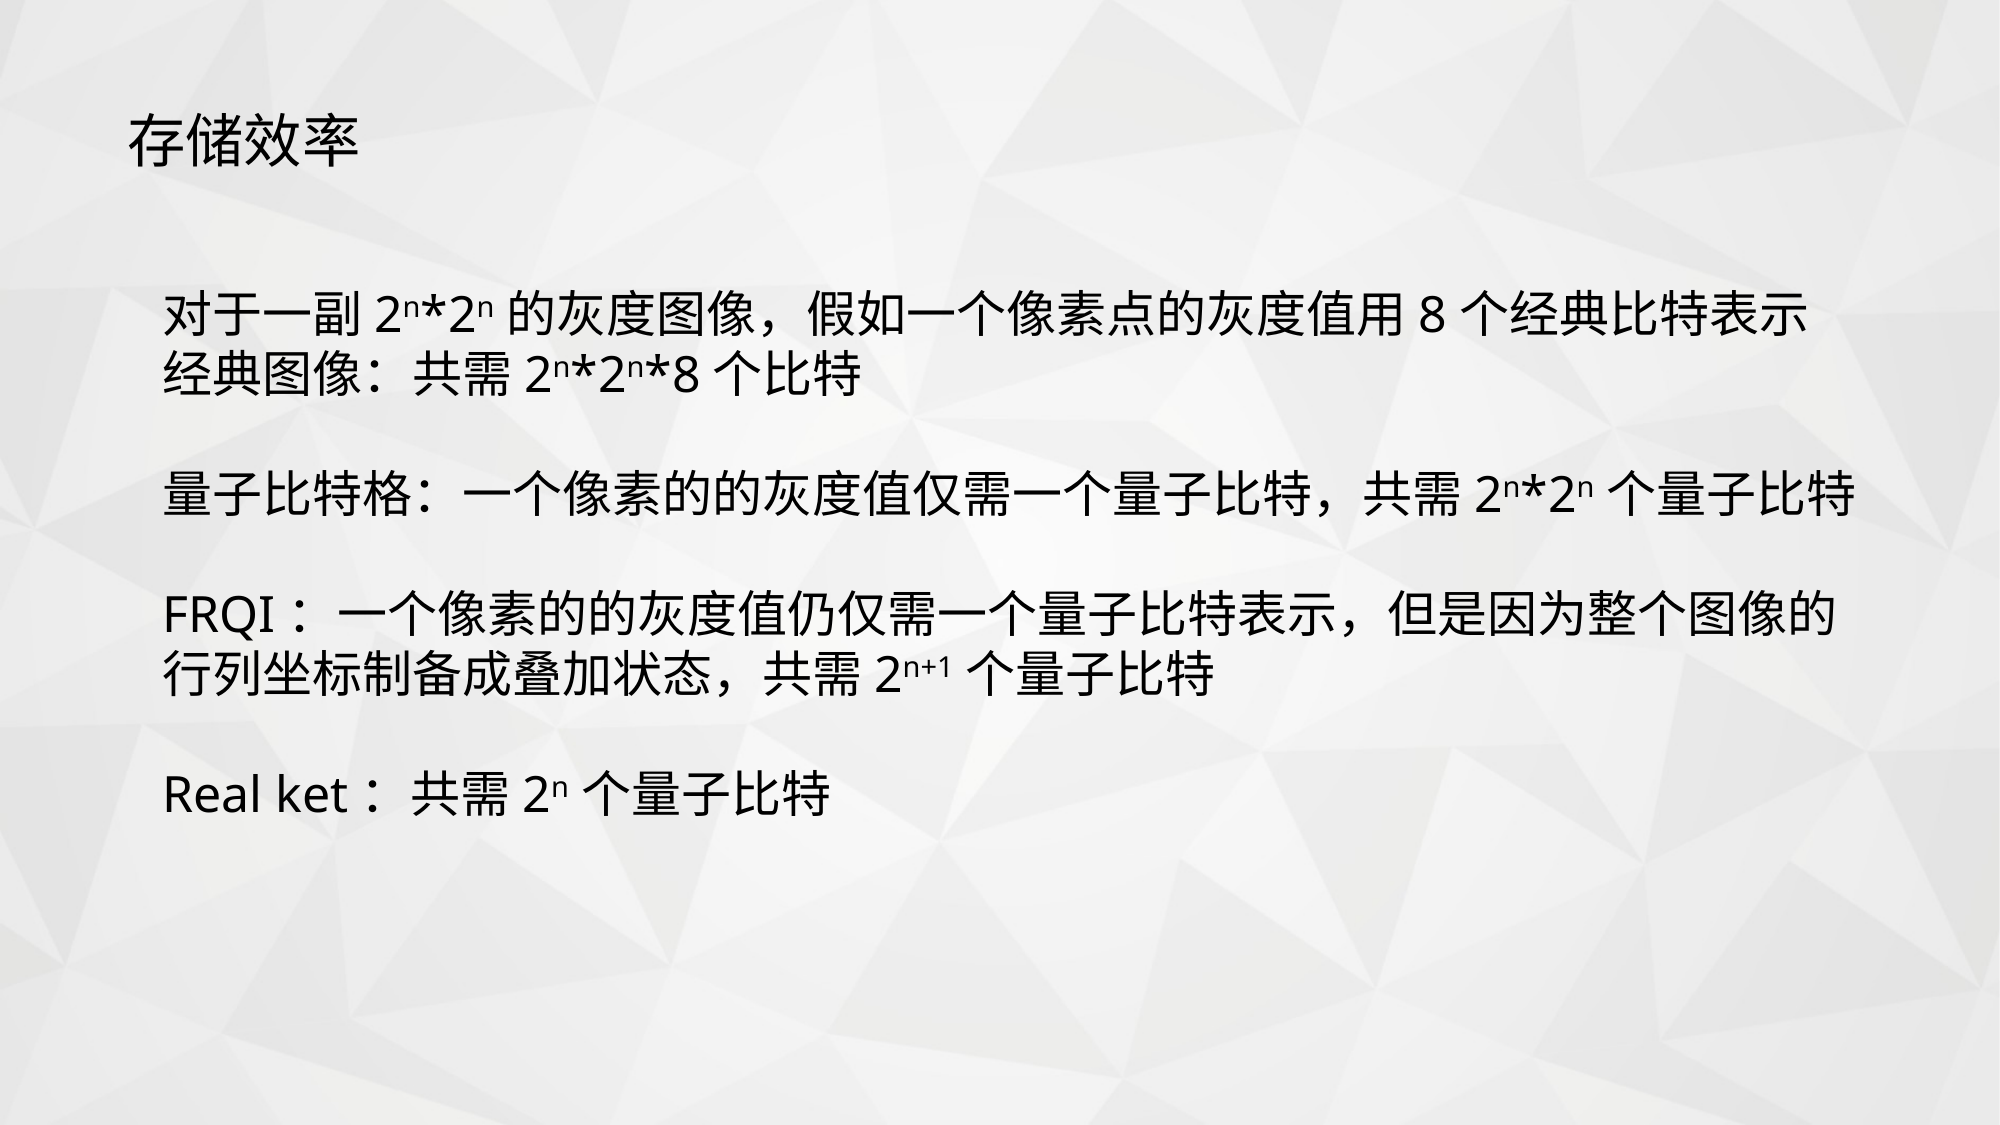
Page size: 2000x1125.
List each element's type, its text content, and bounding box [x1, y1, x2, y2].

text_box 对于一副2n*2n的灰度图像，假如一个像素点的灰度值用8个经典比特表示 经典图像：共需2n*2n*8个比特 量子比特格：一个像素的的灰度值仅需一个量子比特，共需2n*2n个量子比特 FRQI：一个像素的的灰度值仍仅需一个量子比特表示，但是因为整个图像的行列坐标制备成叠加状态，共需2n+1个量子比特 Real ket：共需2n个量子比特 [147, 215, 1898, 831]
text_box 存储效率 [112, 96, 830, 182]
picture [0, 0, 2000, 1125]
